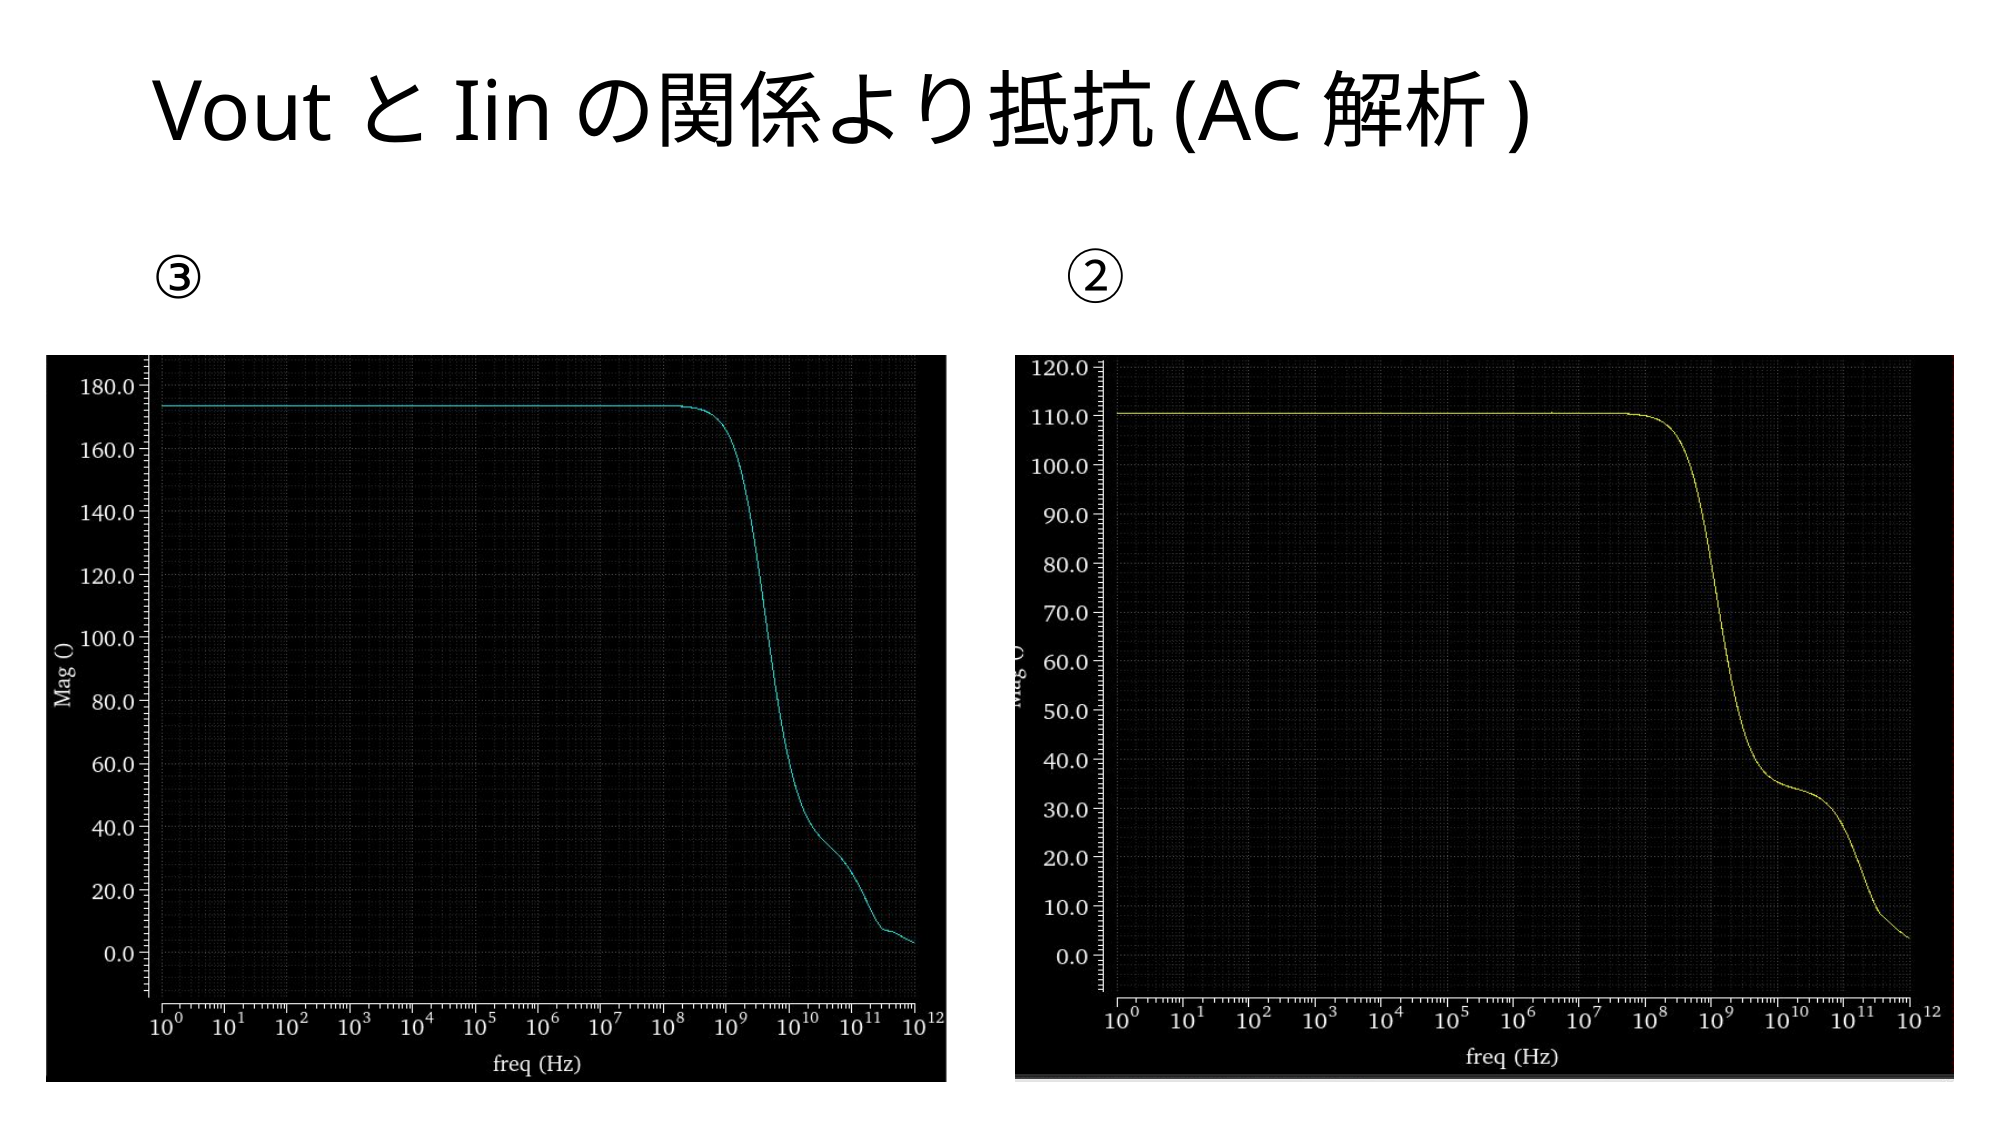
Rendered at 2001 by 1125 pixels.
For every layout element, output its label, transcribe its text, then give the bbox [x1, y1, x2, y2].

title VoutとIinの関係より抵抗(AC解析) ③ ② [137, 59, 1863, 321]
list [46, 355, 1015, 1082]
picture [1015, 355, 1954, 1082]
